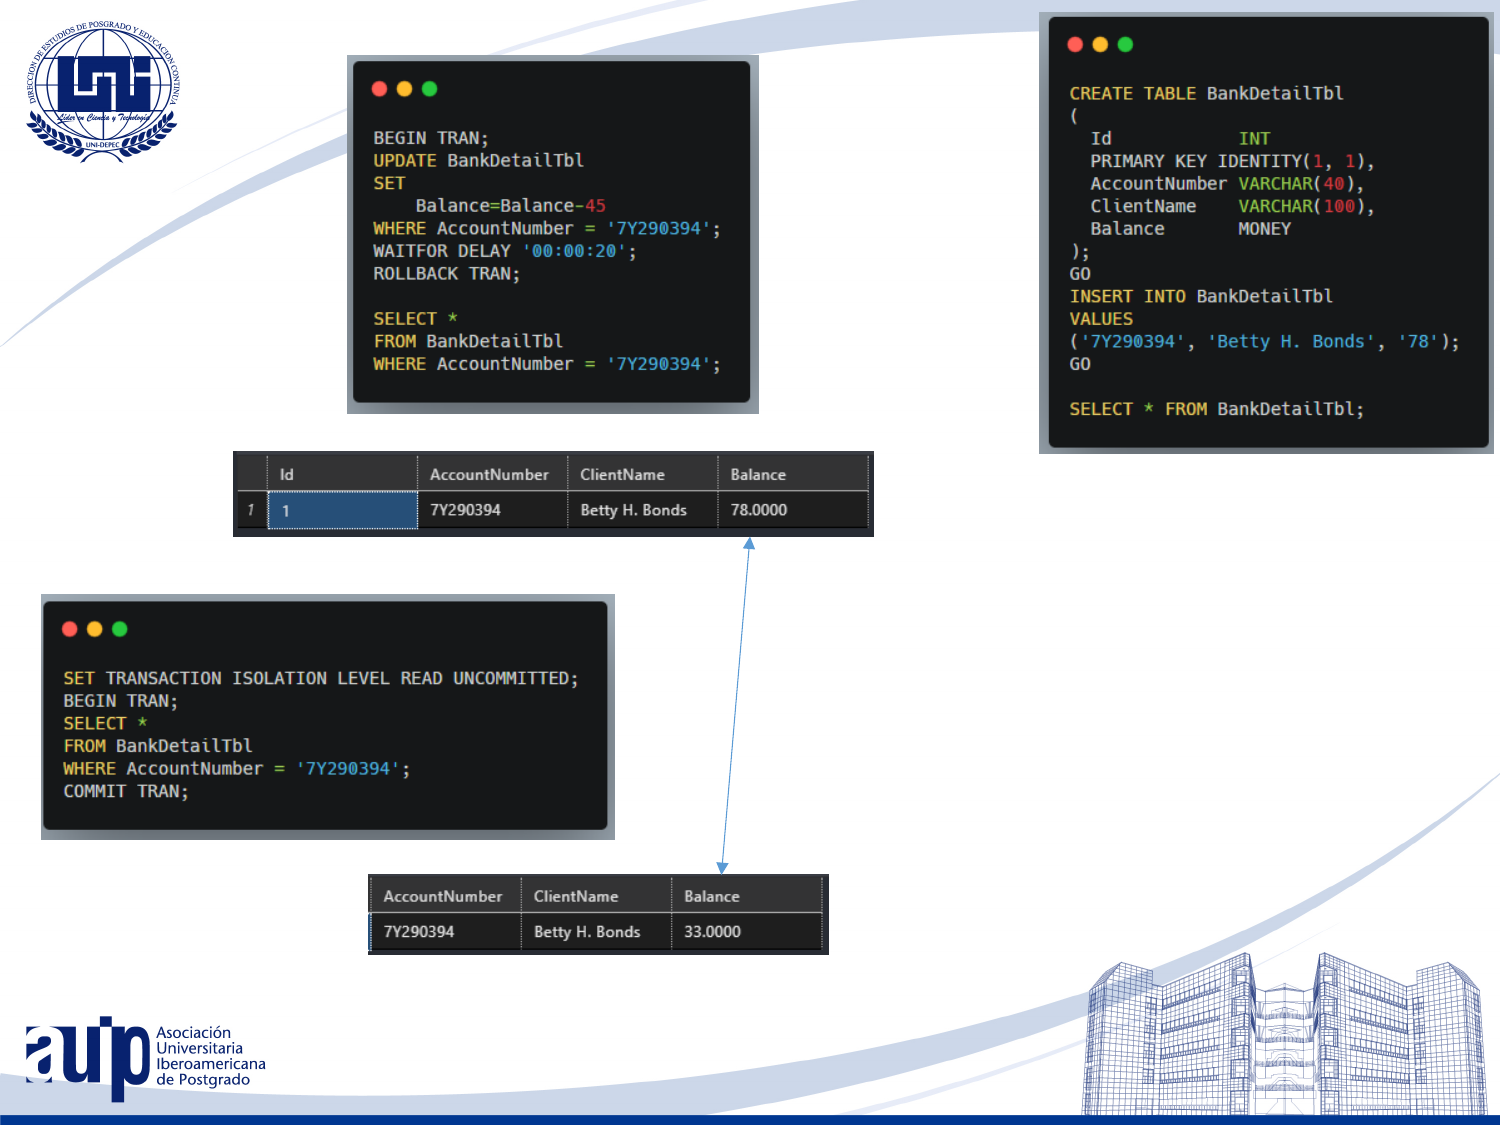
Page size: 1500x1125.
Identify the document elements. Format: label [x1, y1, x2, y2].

text_box [721, 536, 750, 875]
picture [0, 0, 1500, 1125]
